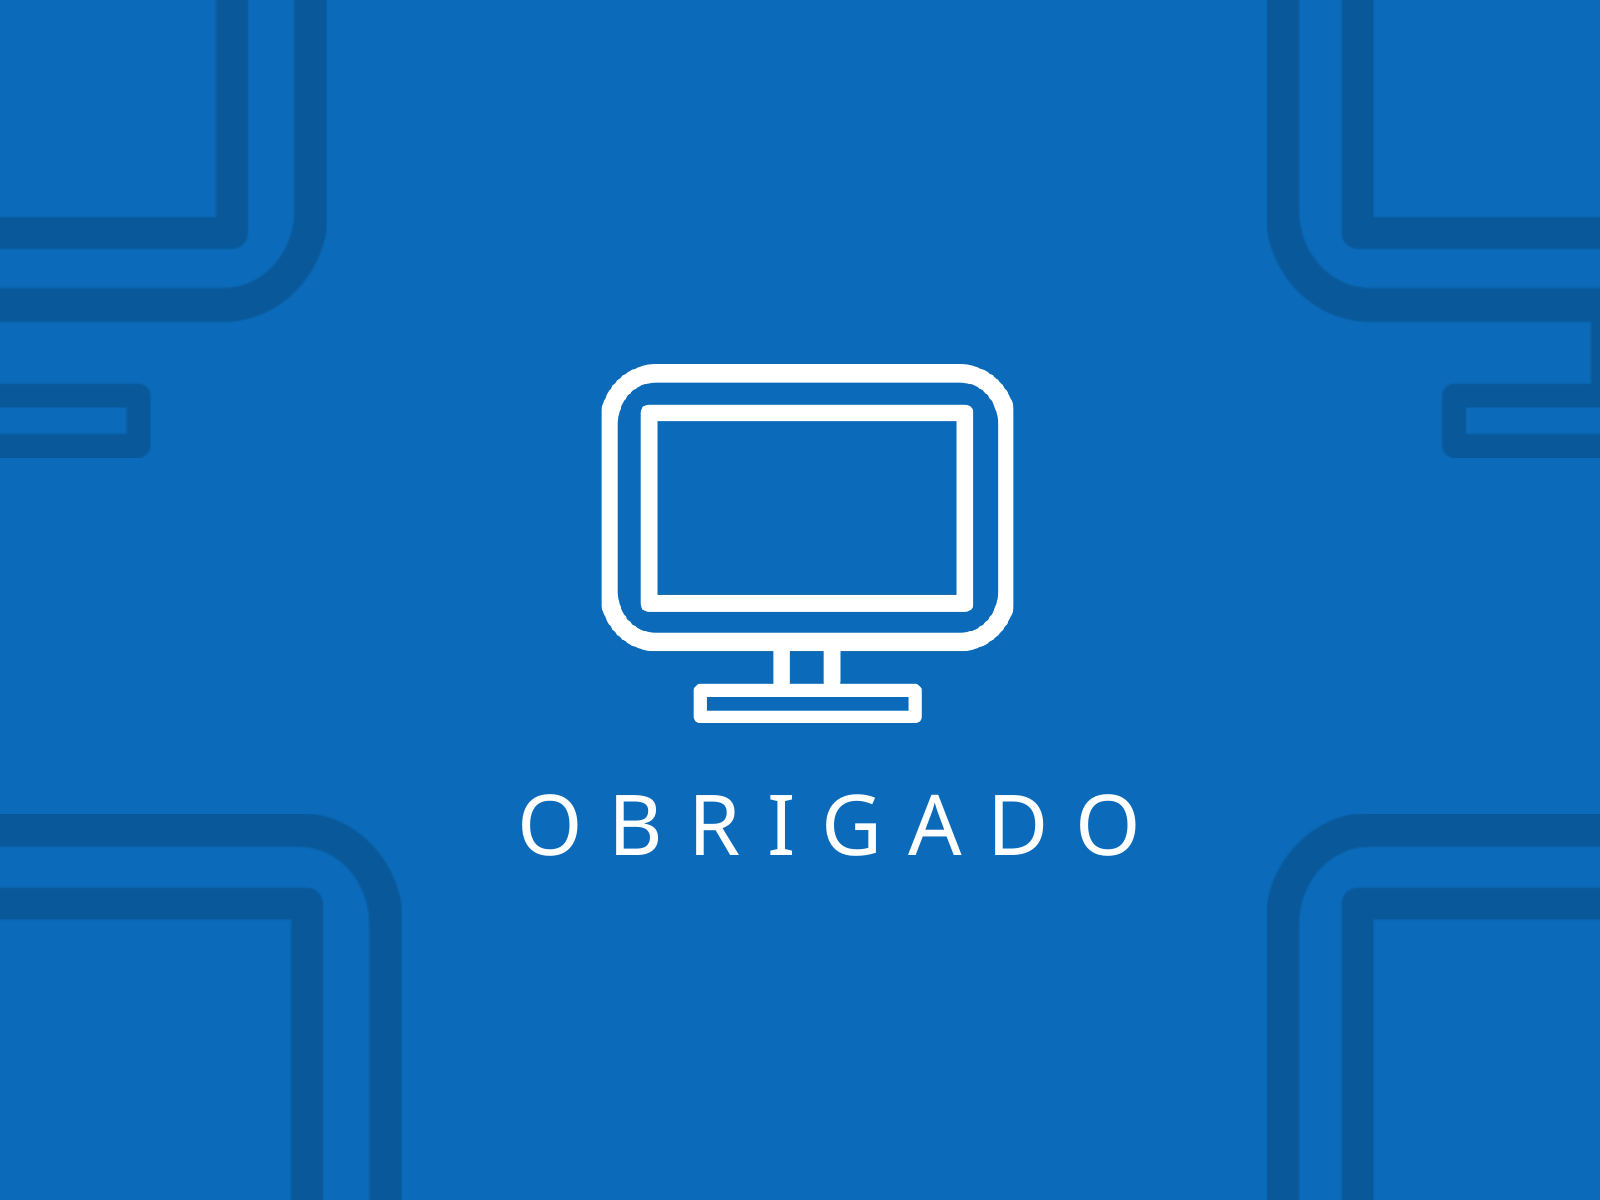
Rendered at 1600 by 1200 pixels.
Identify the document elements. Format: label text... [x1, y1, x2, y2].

text_box [0, 0, 327, 458]
text_box [0, 814, 402, 1200]
text_box [601, 364, 1014, 723]
text_box [1267, 0, 1600, 458]
text_box [1267, 814, 1600, 1200]
text_box OBRIGADO [106, 754, 1552, 873]
